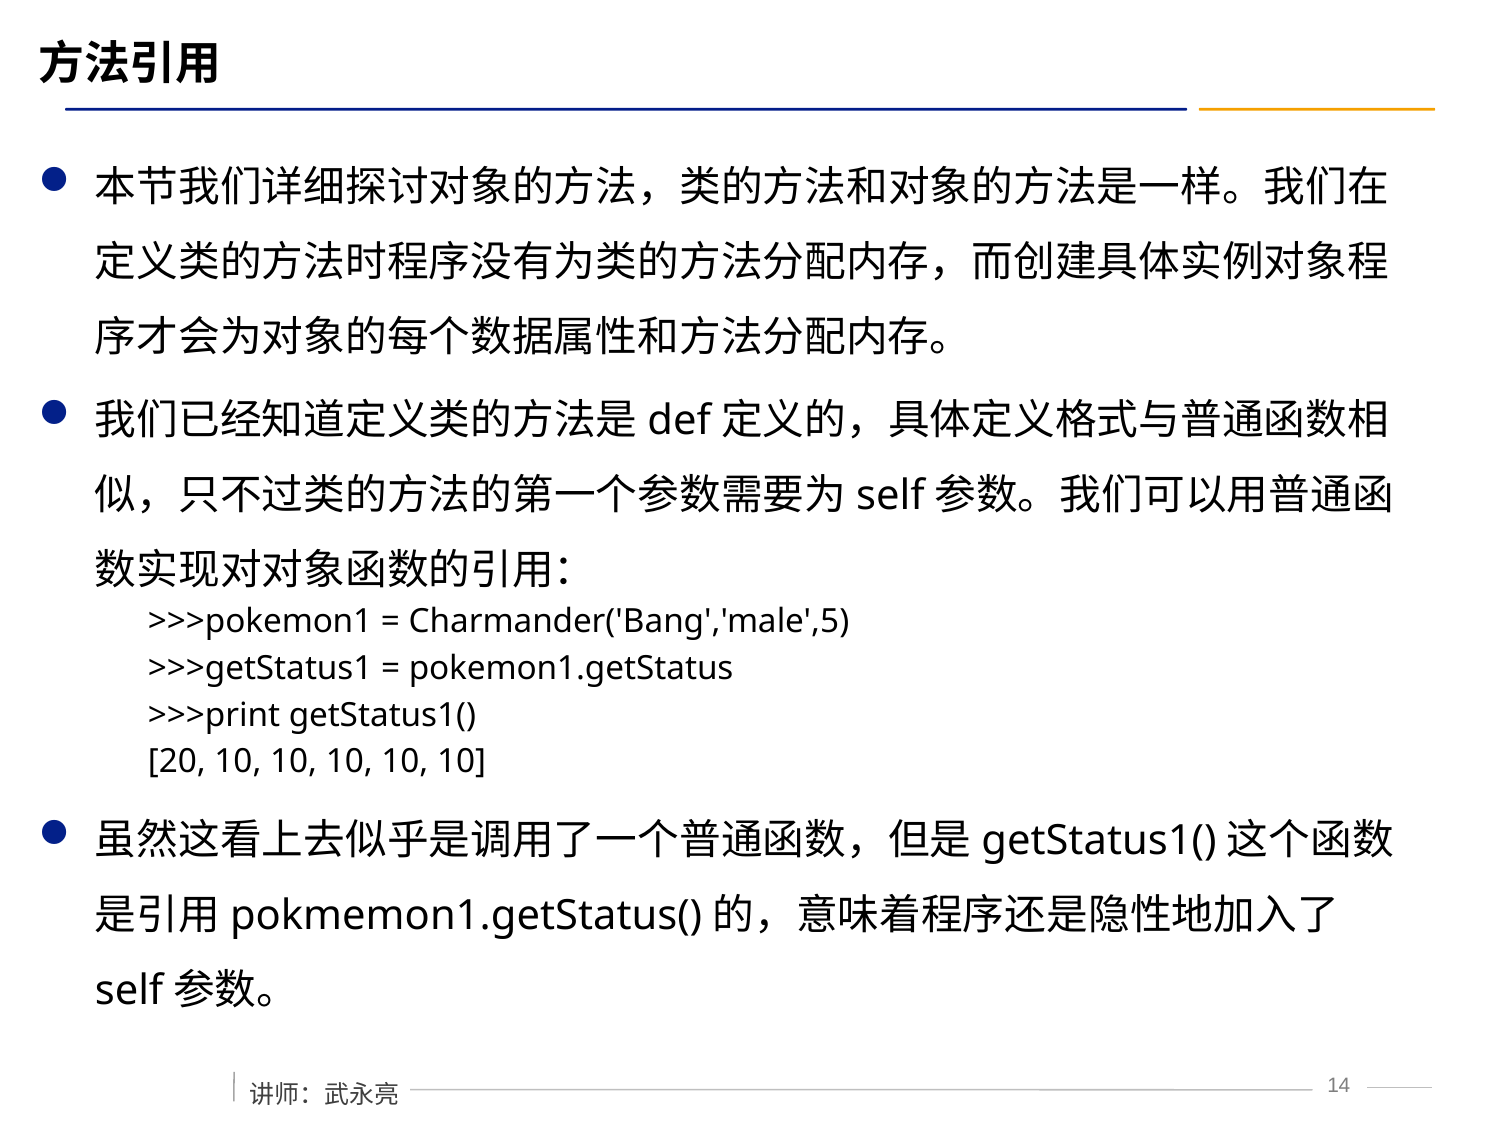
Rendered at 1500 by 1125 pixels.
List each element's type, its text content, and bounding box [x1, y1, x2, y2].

title 方法引用 [23, 25, 1388, 97]
list 本节我们详细探讨对象的方法，类的方法和对象的方法是一样。我们在定义类的方法时程序没有为类的方法分配内存，而创建具体实例对象程序才会为对象的每个数据属性和方法分配内存。 我们已经知道定义类的方法是def定义的，具体定义格式与普通函数相似，只不过类的方法的第一个参数需要为self参数。我们可以用普通函数实现对对象函数的引用： >>>pokemon1 = Charmander('Bang','male',5) >>>getStatus1 = pokemon1.getStatus >>>print getStatus1() [20, 10, 10, 10, 10, 10] 虽然这看上去似乎是调用了一个普通函数，但是getStatus1()这个函数是引用pokmemon1.getStatus()的，意味着程序还是隐性地加入了self参数。 [23, 127, 1432, 338]
